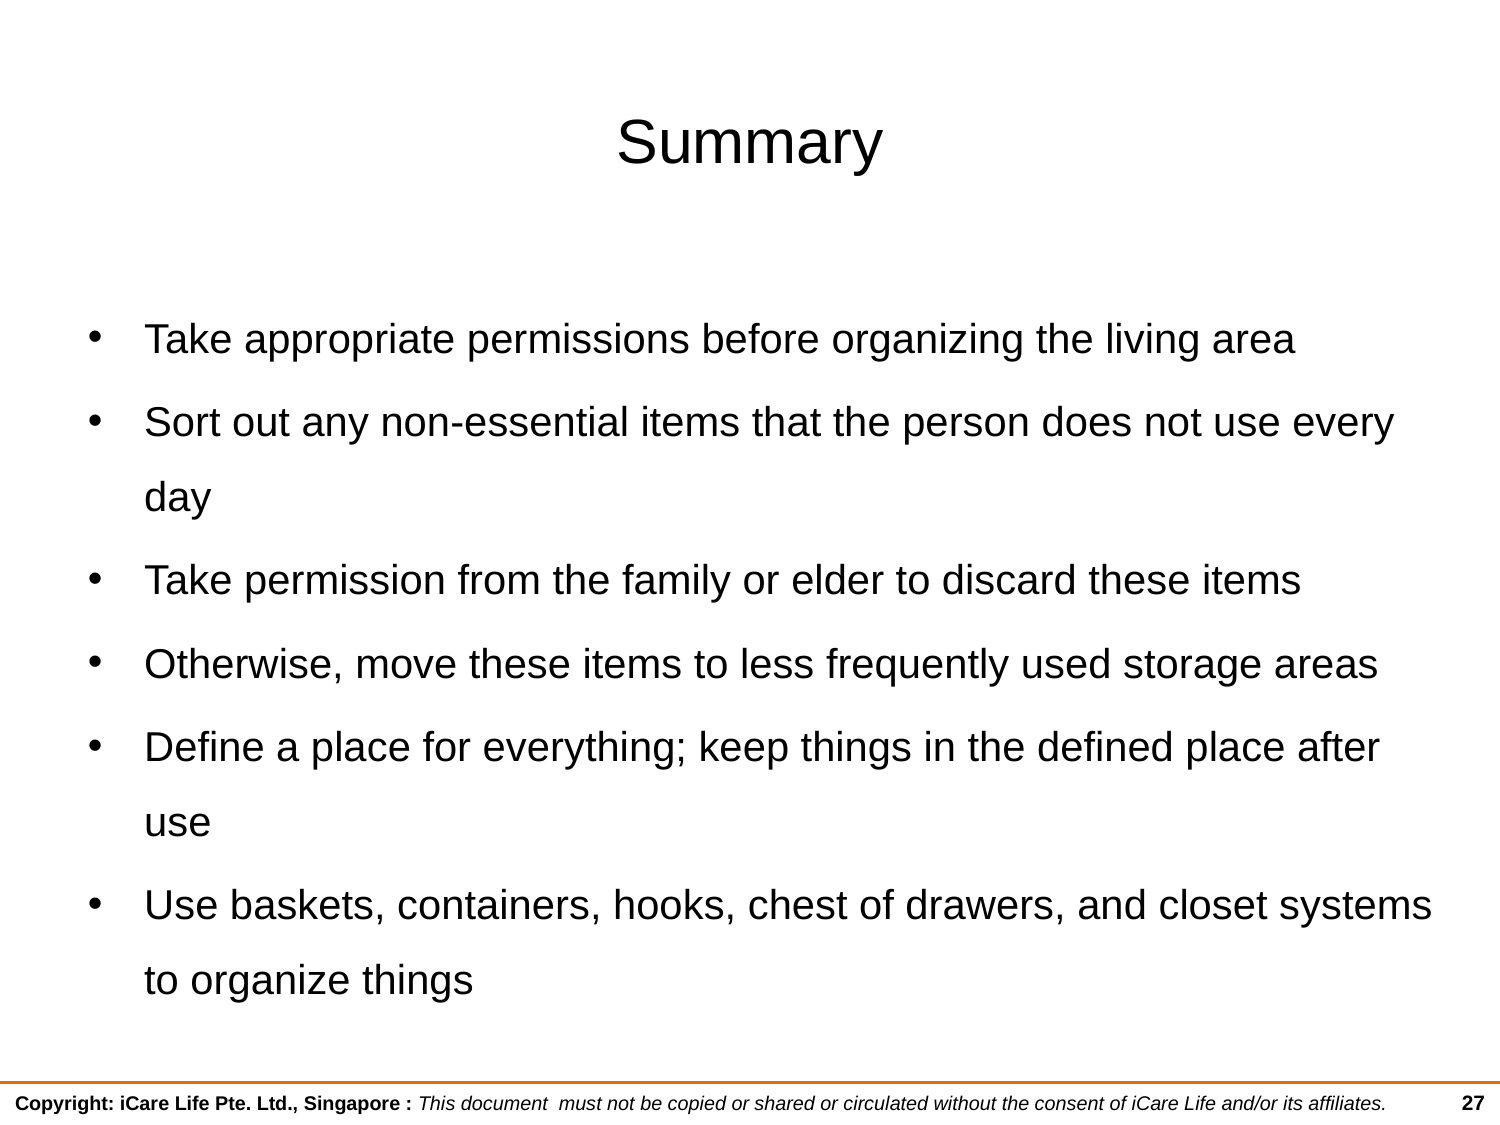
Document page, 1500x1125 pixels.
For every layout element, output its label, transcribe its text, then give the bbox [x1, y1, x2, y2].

title Summary [75, 45, 1425, 233]
text_box Copyright: iCare Life Pte. Ltd., Singapore : This document must not be copied or shared or circulated without the consent of iCare Life and/or its affiliates. [0, 1091, 1500, 1122]
list Take appropriate permissions before organizing the living area Sort out any non-essential items that the person does not use every day Take permission from the family or elder to discard these items Otherwise, move these items to less frequently used storage areas Define a place for everything; keep things in the defined place after use Use baskets, containers, hooks, chest of drawers, and closet systems to organize things [72, 278, 1473, 976]
